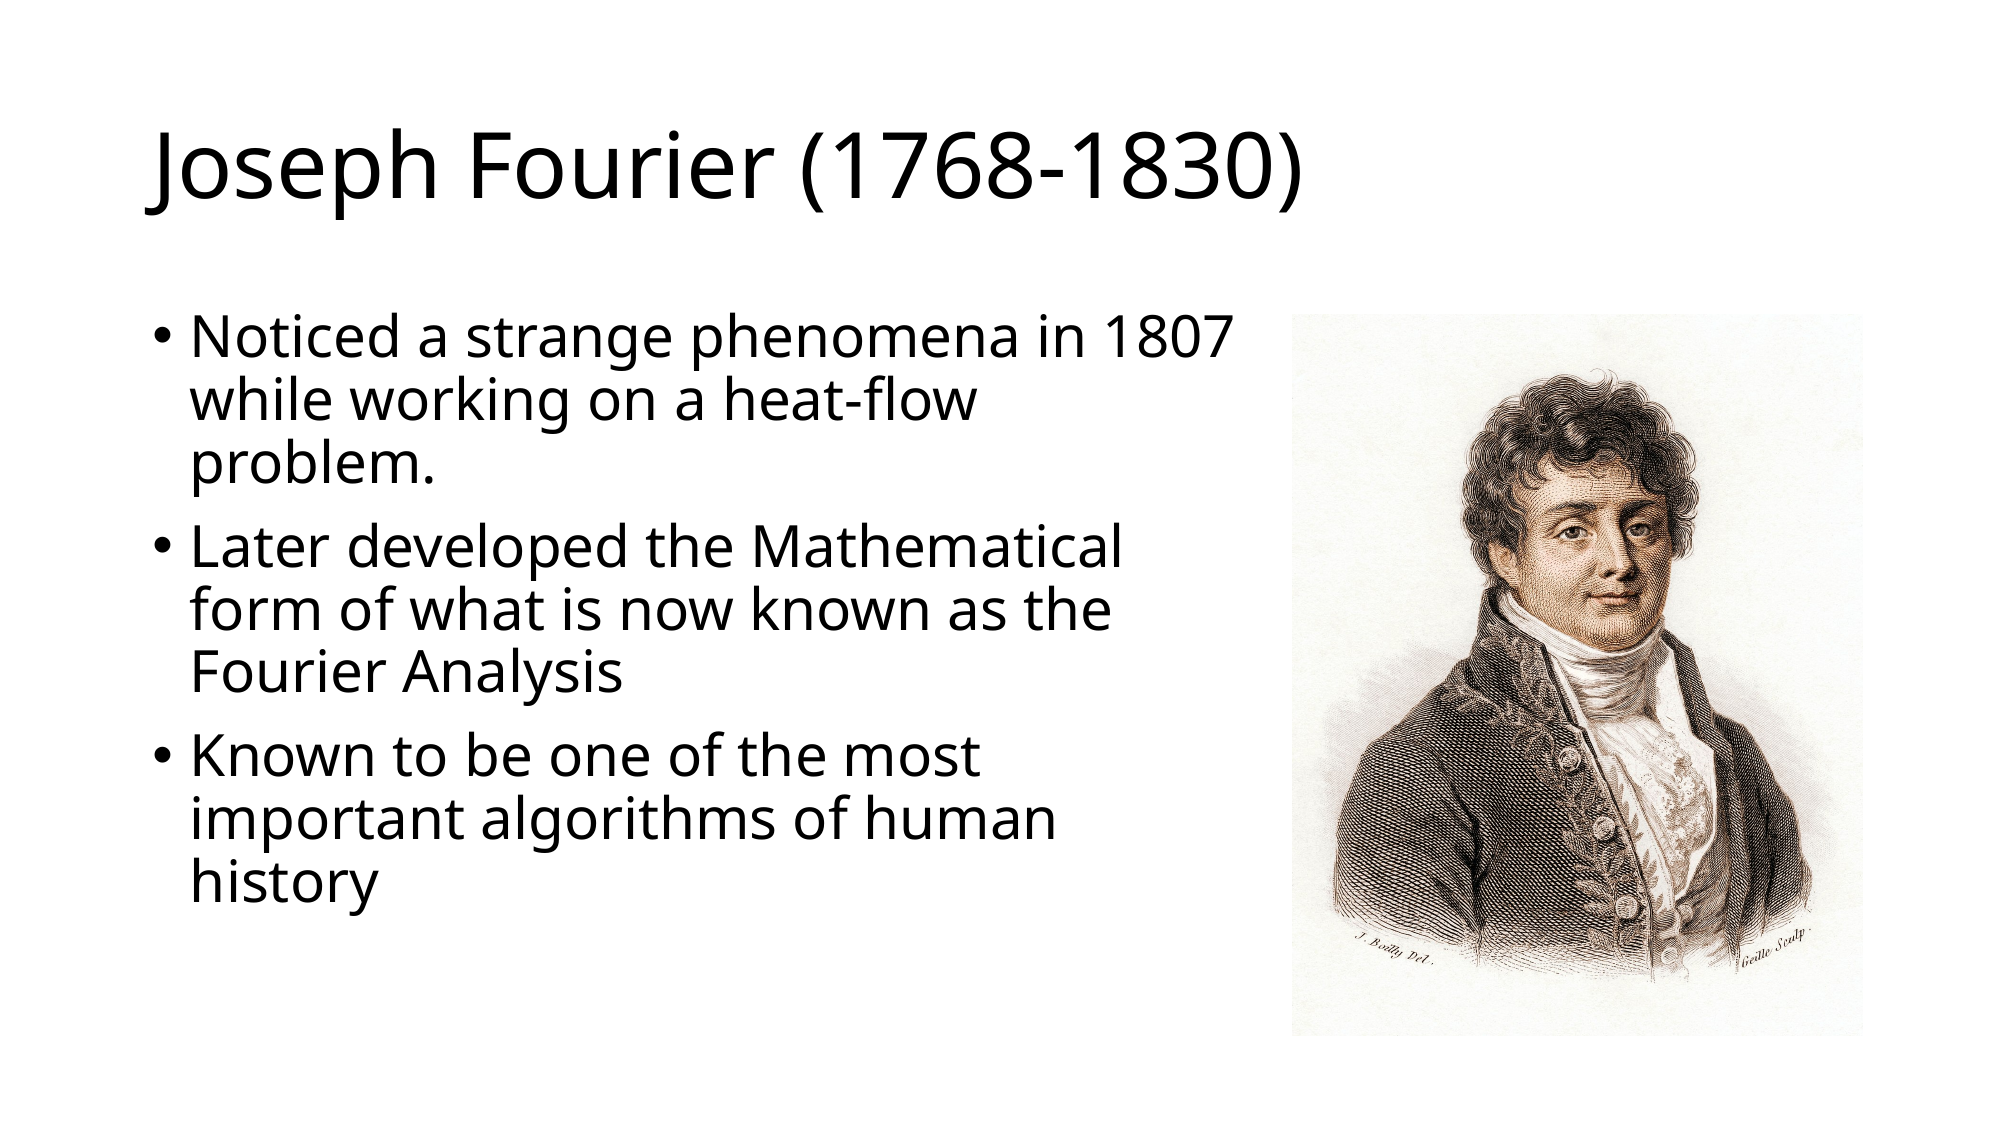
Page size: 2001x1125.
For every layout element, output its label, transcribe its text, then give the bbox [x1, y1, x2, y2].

title Joseph Fourier (1768-1830) [137, 59, 1863, 278]
picture [1291, 313, 1863, 1036]
list Noticed a strange phenomena in 1807 while working on a heat-flow problem. Later developed the Mathematical form of what is now known as the Fourier Analysis Known to be one of the most important algorithms of human history [137, 299, 1256, 1014]
